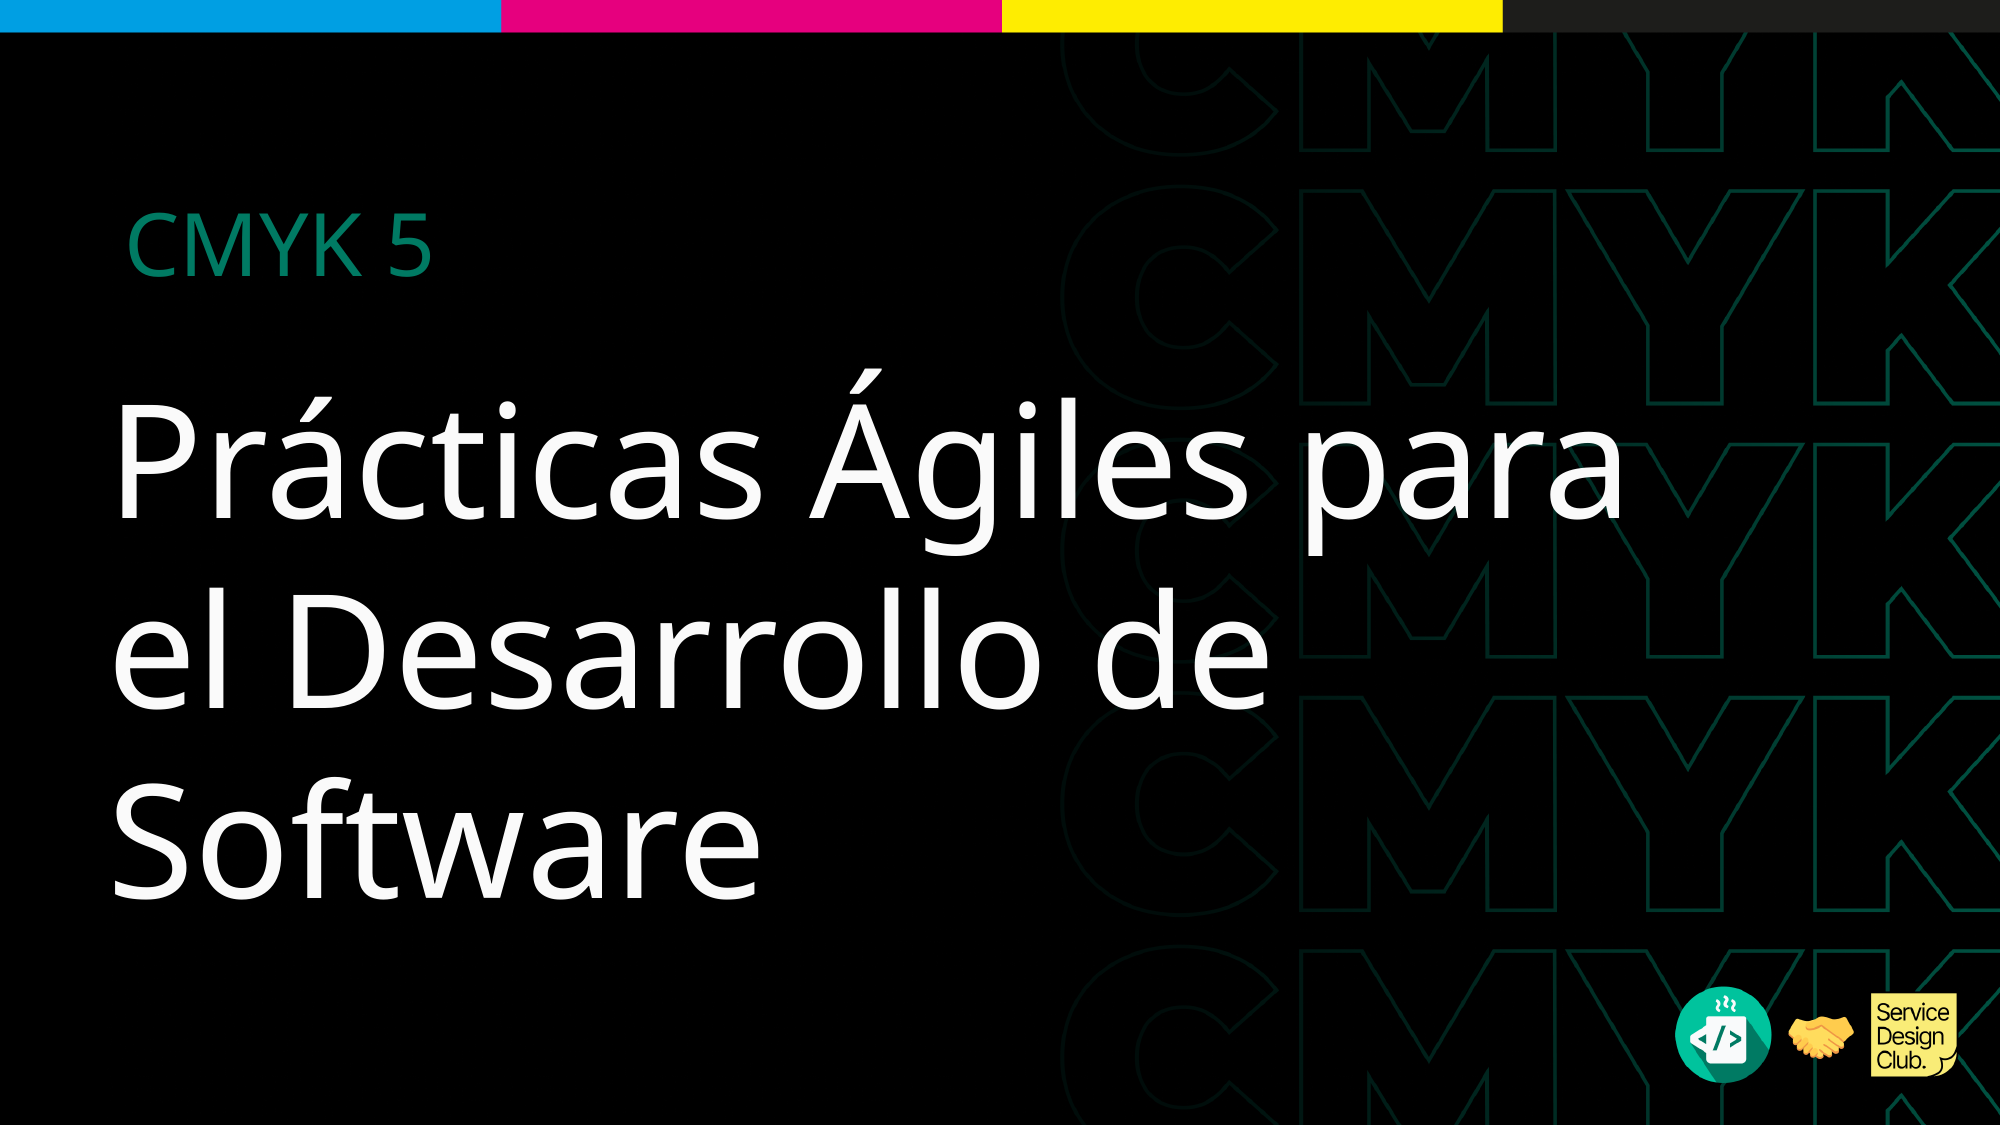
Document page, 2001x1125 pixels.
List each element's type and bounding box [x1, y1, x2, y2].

text_box [92, 181, 1673, 944]
picture [0, 0, 2000, 1125]
